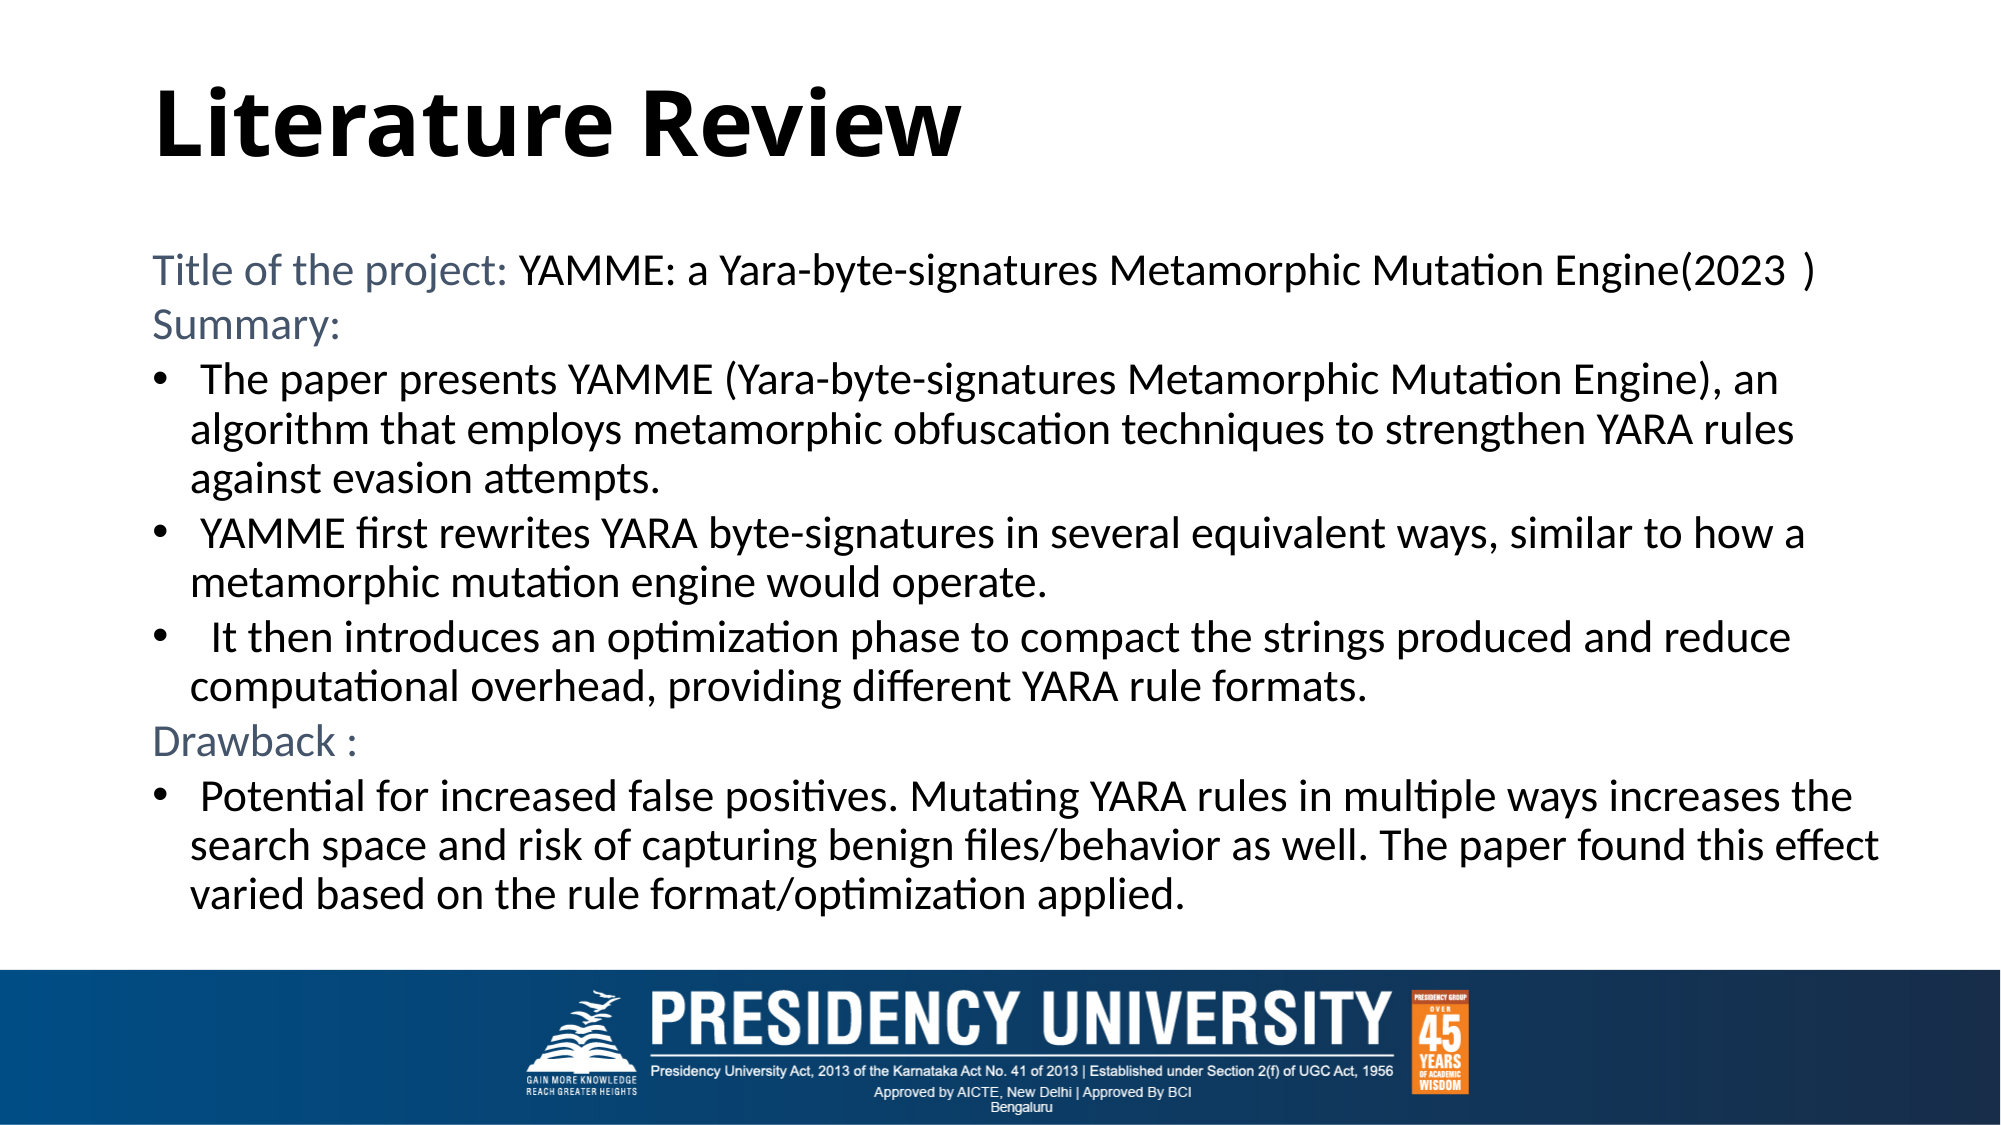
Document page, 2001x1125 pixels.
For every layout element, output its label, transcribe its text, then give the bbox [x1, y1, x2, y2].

title Literature Review [137, 59, 1863, 195]
list Title of the project: YAMME: a Yara-byte-signatures Metamorphic Mutation Engine(2023 ) Summary: The paper presents YAMME (Yara-byte-signatures Metamorphic Mutation Engine), an algorithm that employs metamorphic obfuscation techniques to strengthen YARA rules against evasion attempts. YAMME first rewrites YARA byte-signatures in several equivalent ways, similar to how a metamorphic mutation engine would operate. It then introduces an optimization phase to compact the strings produced and reduce computational overhead, providing different YARA rule formats. Drawback : Potential for increased false positives. Mutating YARA rules in multiple ways increases the search space and risk of capturing benign files/behavior as well. The paper found this effect varied based on the rule format/optimization applied. [137, 238, 1900, 937]
picture [0, 0, 2001, 1125]
